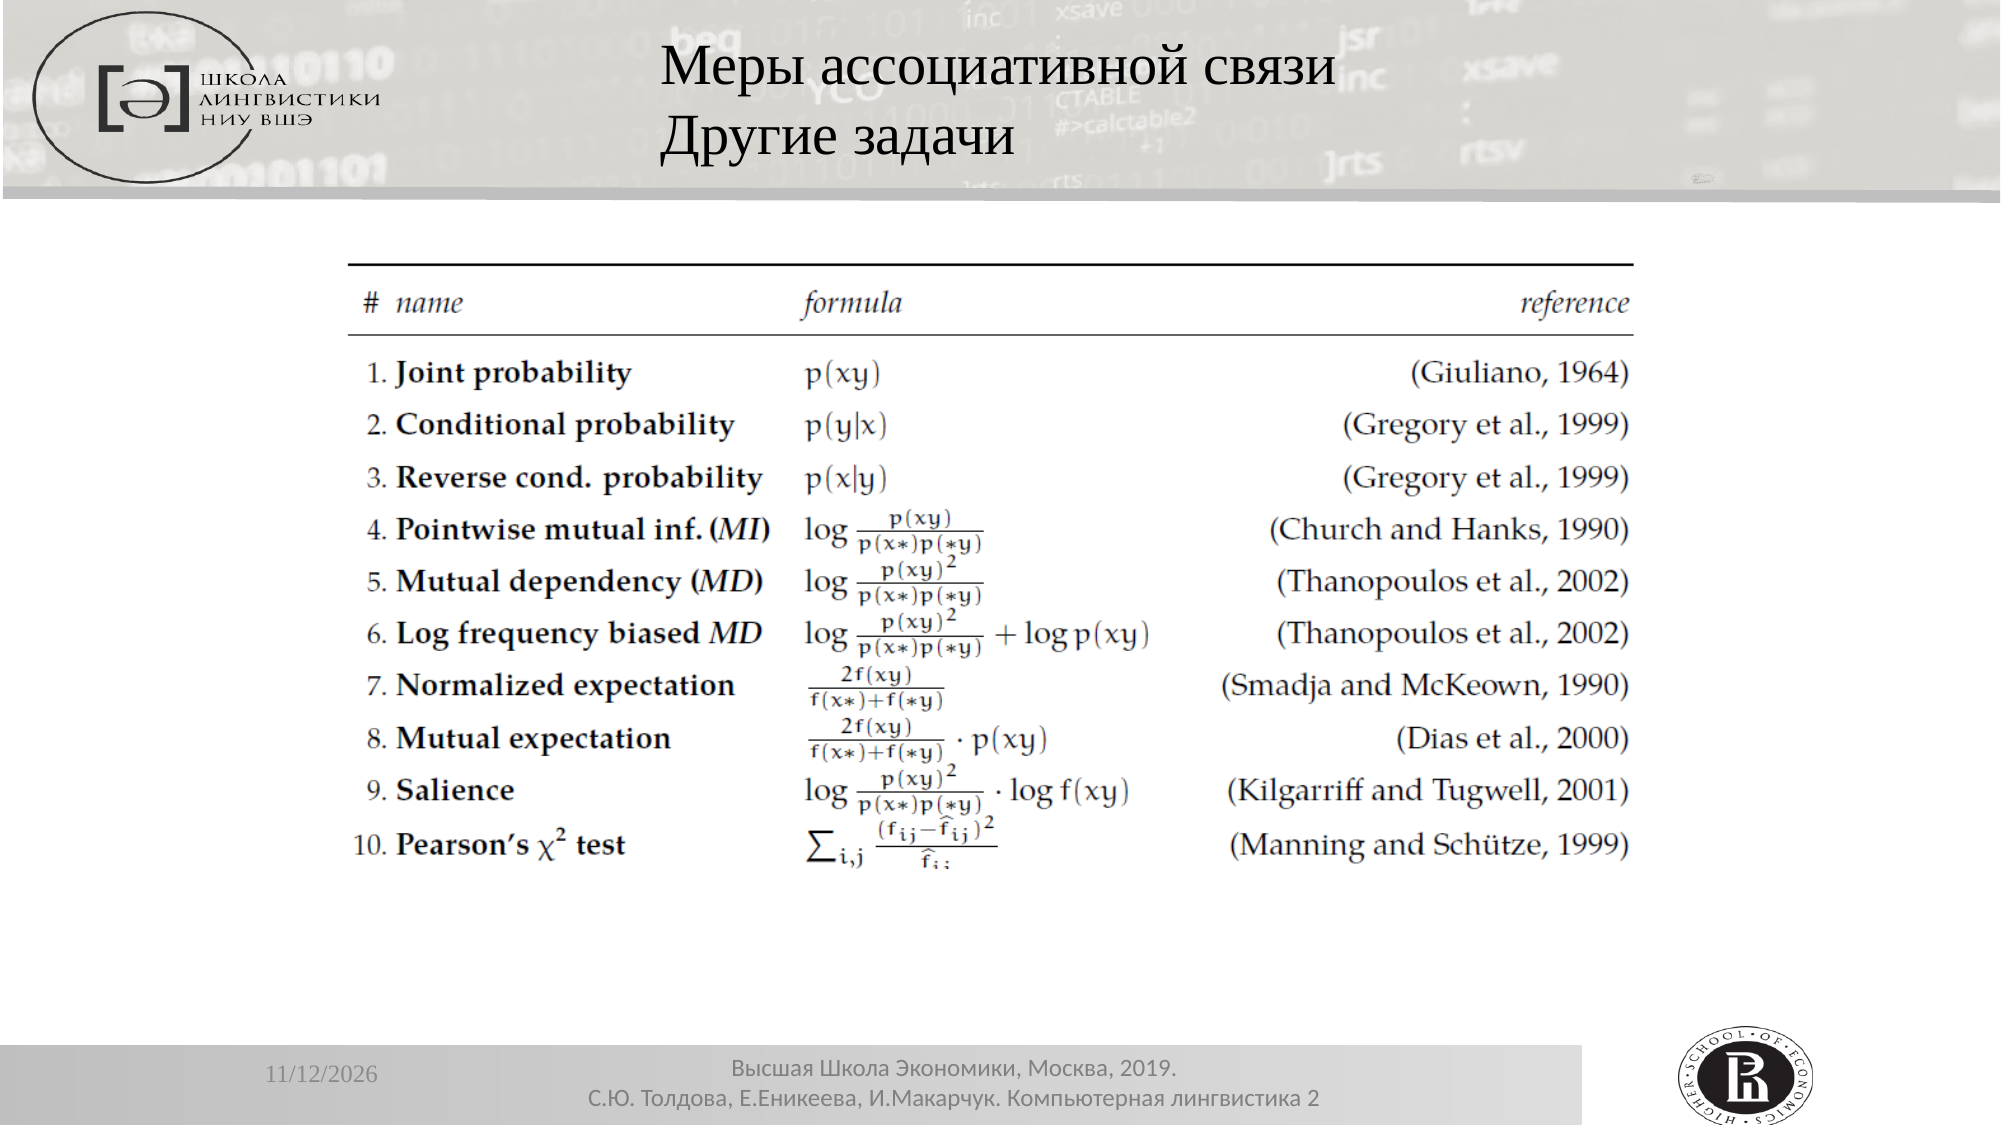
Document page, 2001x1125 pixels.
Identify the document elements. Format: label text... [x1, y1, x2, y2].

picture [1678, 1026, 1813, 1125]
picture [27, 7, 380, 187]
text_box Меры ассоциативной связи Другие задачи [645, 19, 1461, 174]
picture [343, 256, 1657, 869]
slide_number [249, 1042, 600, 1103]
